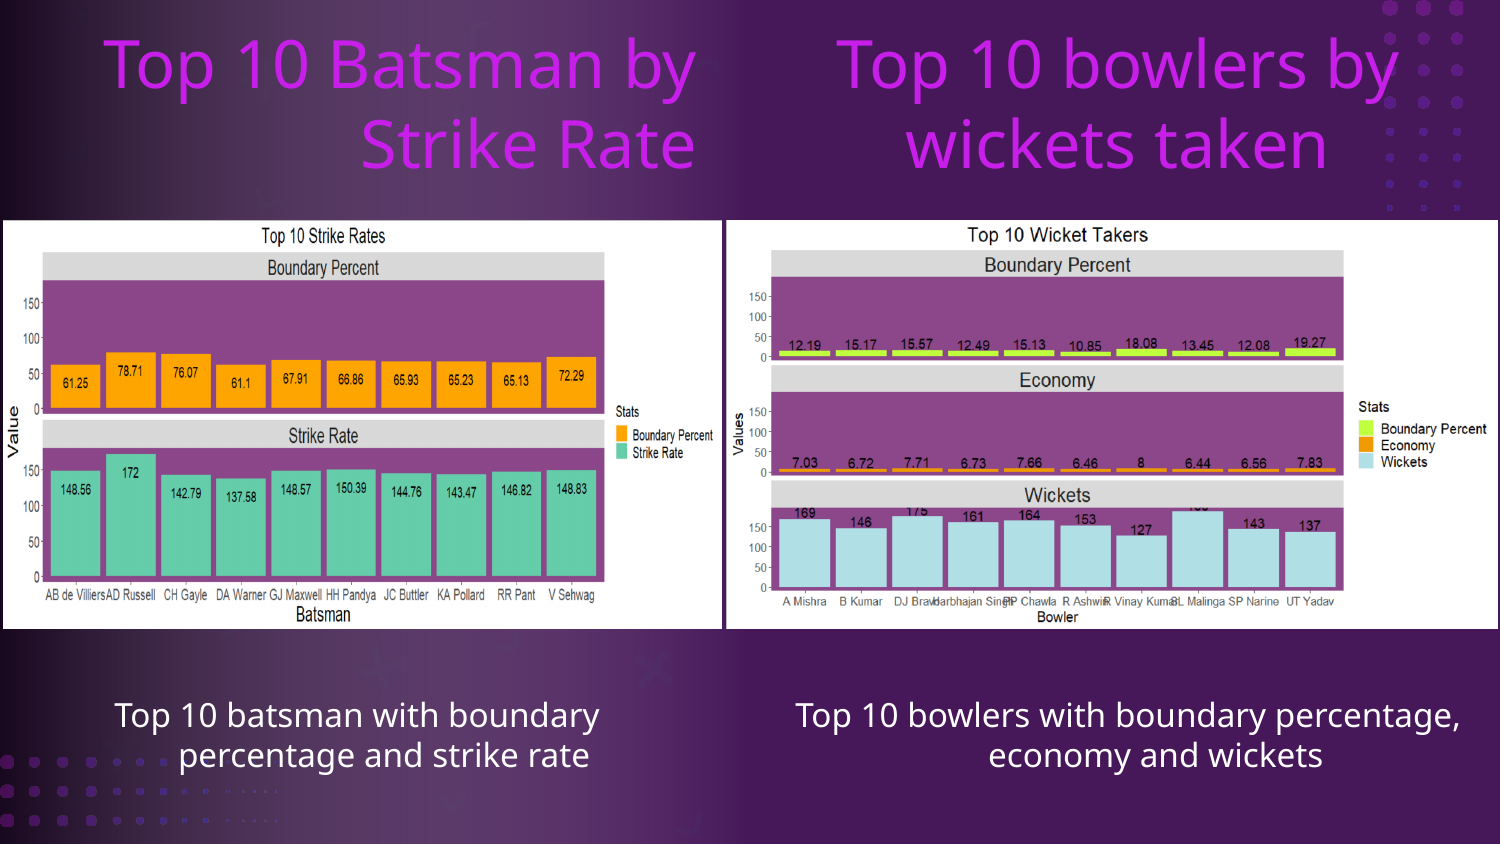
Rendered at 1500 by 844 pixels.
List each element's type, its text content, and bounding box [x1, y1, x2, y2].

text_box Top 10 bowlers by wickets taken [736, 35, 1500, 169]
picture [726, 220, 1498, 629]
picture [3, 220, 722, 629]
title Top 10 Batsman by Strike Rate [0, 35, 713, 169]
text_box Top 10 bowlers with boundary percentage, economy and wickets [736, 679, 1500, 735]
text_box Top 10 batsman with boundary percentage and strike rate [0, 679, 694, 735]
